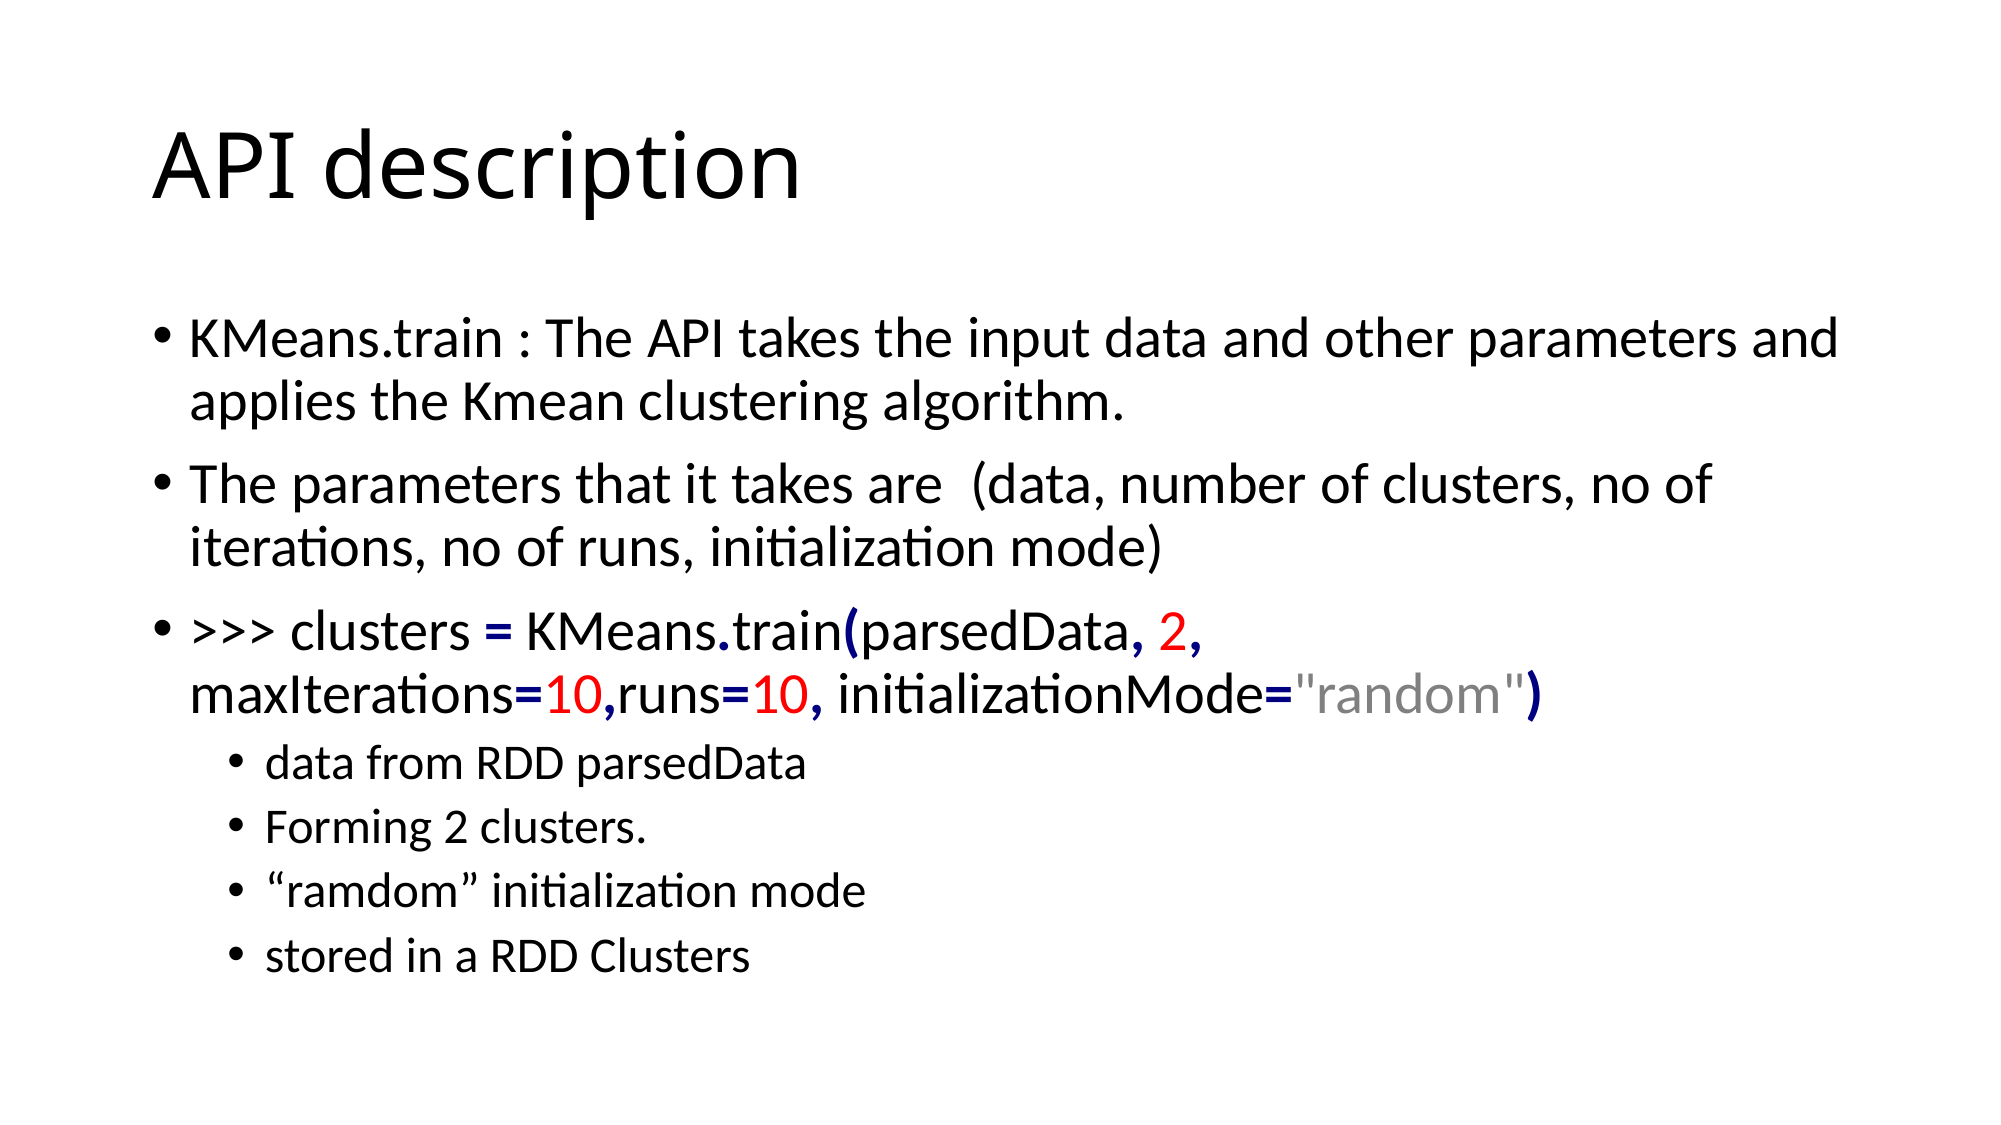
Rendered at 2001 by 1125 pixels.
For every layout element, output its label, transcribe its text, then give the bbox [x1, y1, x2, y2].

title API description [137, 59, 1863, 278]
list KMeans.train : The API takes the input data and other parameters and applies the Kmean clustering algorithm. The parameters that it takes are (data, number of clusters, no of iterations, no of runs, initialization mode) >>> clusters = KMeans.train(parsedData, 2, maxIterations=10,runs=10, initializationMode="random") data from RDD parsedData Forming 2 clusters. “ramdom” initialization mode stored in a RDD Clusters [137, 299, 1863, 1014]
